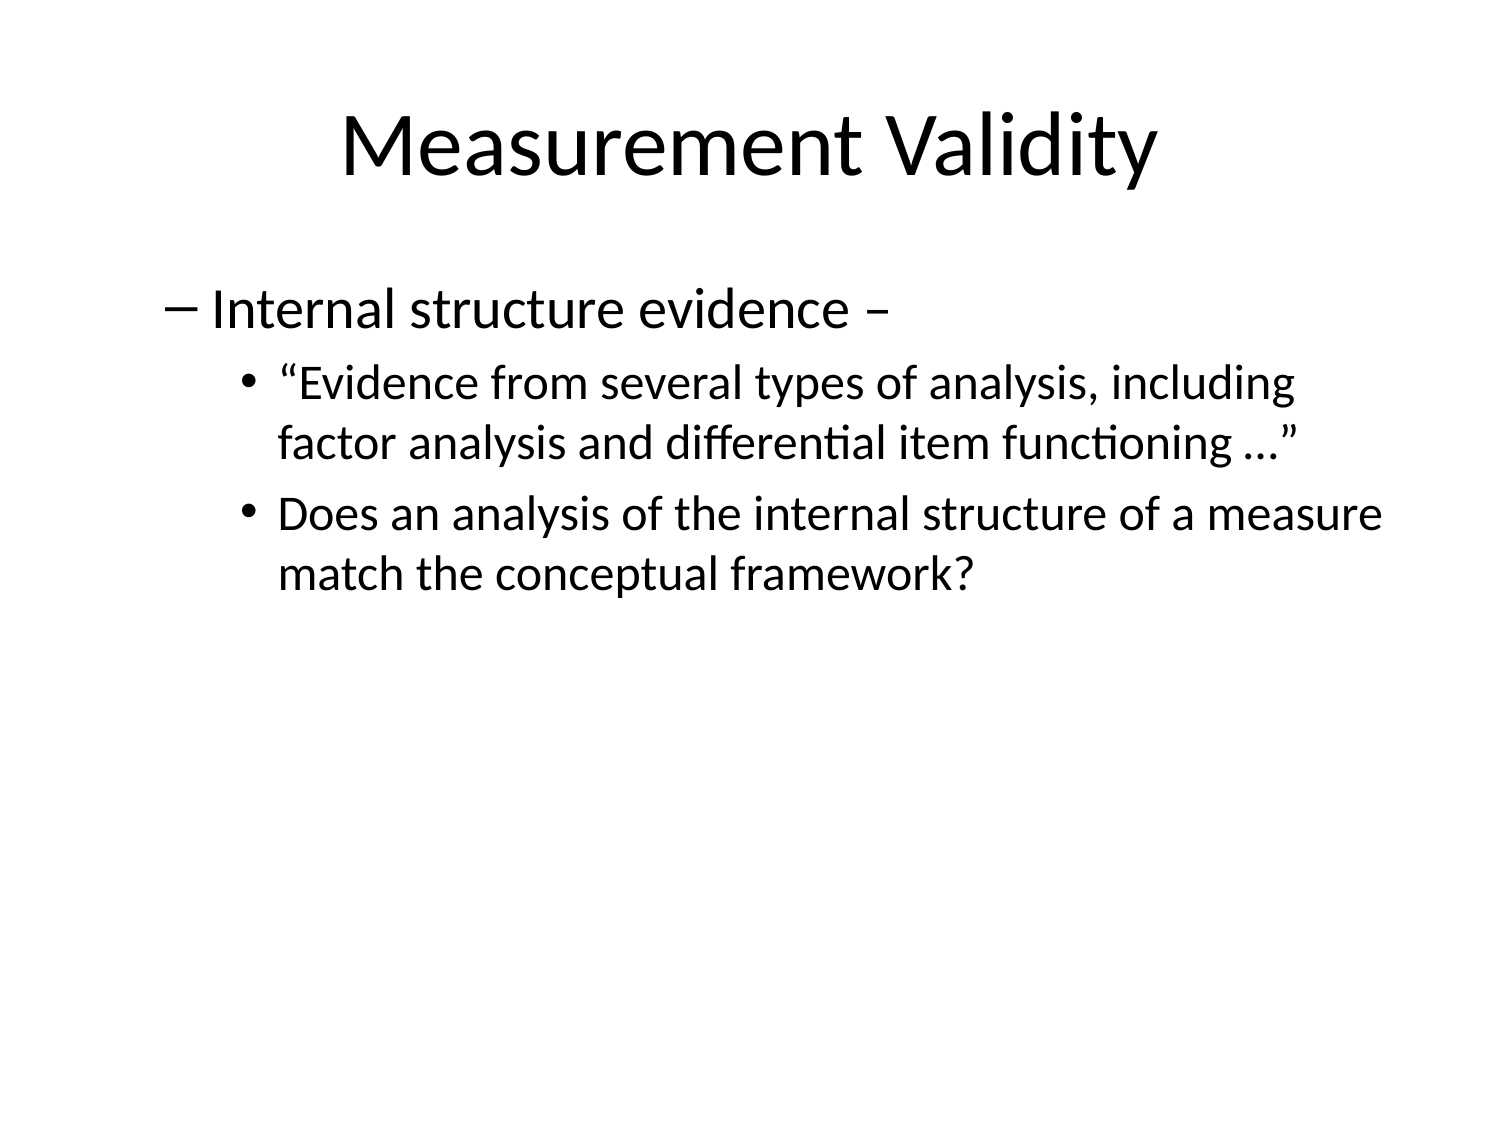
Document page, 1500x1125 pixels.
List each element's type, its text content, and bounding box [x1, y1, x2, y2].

list Internal structure evidence – “Evidence from several types of analysis, including factor analysis and differential item functioning …” Does an analysis of the internal structure of a measure match the conceptual framework? [75, 262, 1425, 1005]
title Measurement Validity [75, 45, 1425, 233]
